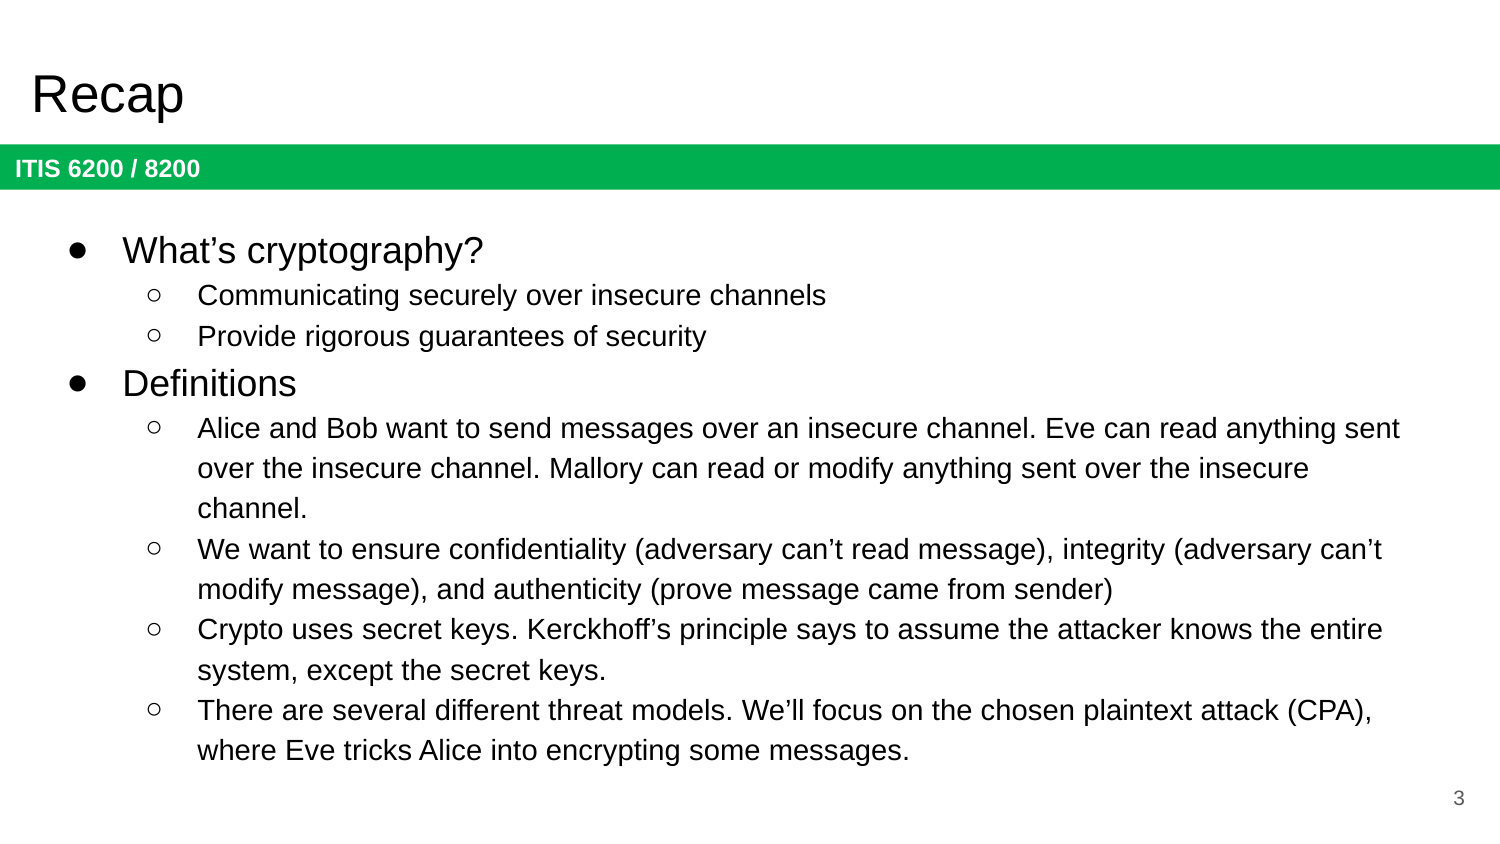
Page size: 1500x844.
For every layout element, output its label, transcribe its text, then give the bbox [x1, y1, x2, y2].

slide_number 3 [1389, 764, 1480, 830]
list What’s cryptography? Communicating securely over insecure channels Provide rigorous guarantees of security Definitions Alice and Bob want to send messages over an insecure channel. Eve can read anything sent over the insecure channel. Mallory can read or modify anything sent over the insecure channel. We want to ensure confidentiality (adversary can’t read message), integrity (adversary can’t modify message), and authenticity (prove message came from sender) Crypto uses secret keys. Kerckhoff’s principle says to assume the attacker knows the entire system, except the secret keys. There are several different threat models. We’ll focus on the chosen plaintext attack (CPA), where Eve tricks Alice into encrypting some messages. [32, 204, 1431, 823]
title Recap [16, 44, 1415, 139]
